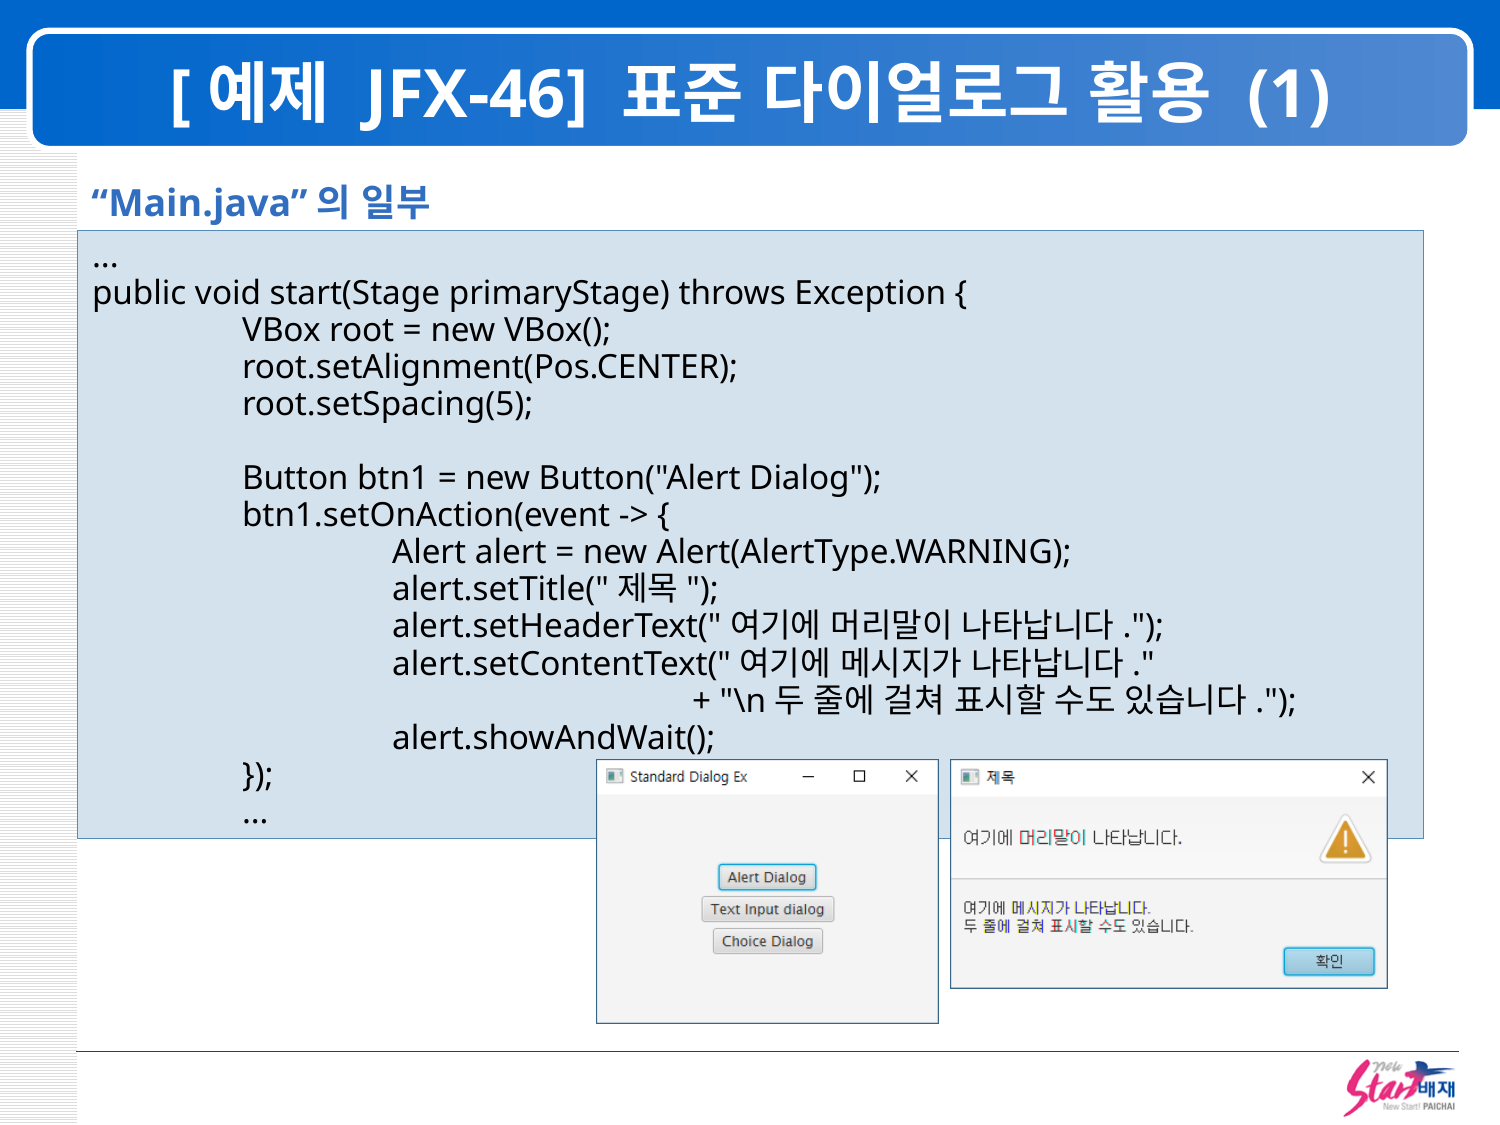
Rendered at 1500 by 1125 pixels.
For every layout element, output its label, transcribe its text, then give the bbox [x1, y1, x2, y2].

picture [1340, 1052, 1459, 1124]
picture [950, 759, 1389, 989]
title [예제 JFX-46] 표준 다이얼로그 활용 (1) [41, 44, 1459, 138]
text_box “Main.java”의 일부 [76, 171, 750, 231]
text_box ... public void start(Stage primaryStage) throws Exception { VBox root = new VBox(); root.setAlignment(Pos.CENTER); root.setSpacing(5); Button btn1 = new Button("Alert Dialog"); btn1.setOnAction(event -> { Alert alert = new Alert(AlertType.WARNING); alert.setTitle("제목"); alert.setHeaderText("여기에 머리말이 나타납니다."); alert.setContentText("여기에 메시지가 나타납니다." + "\n두 줄에 걸쳐 표시할 수도 있습니다."); alert.showAndWait(); }); … [77, 230, 1424, 839]
picture [596, 759, 940, 1024]
